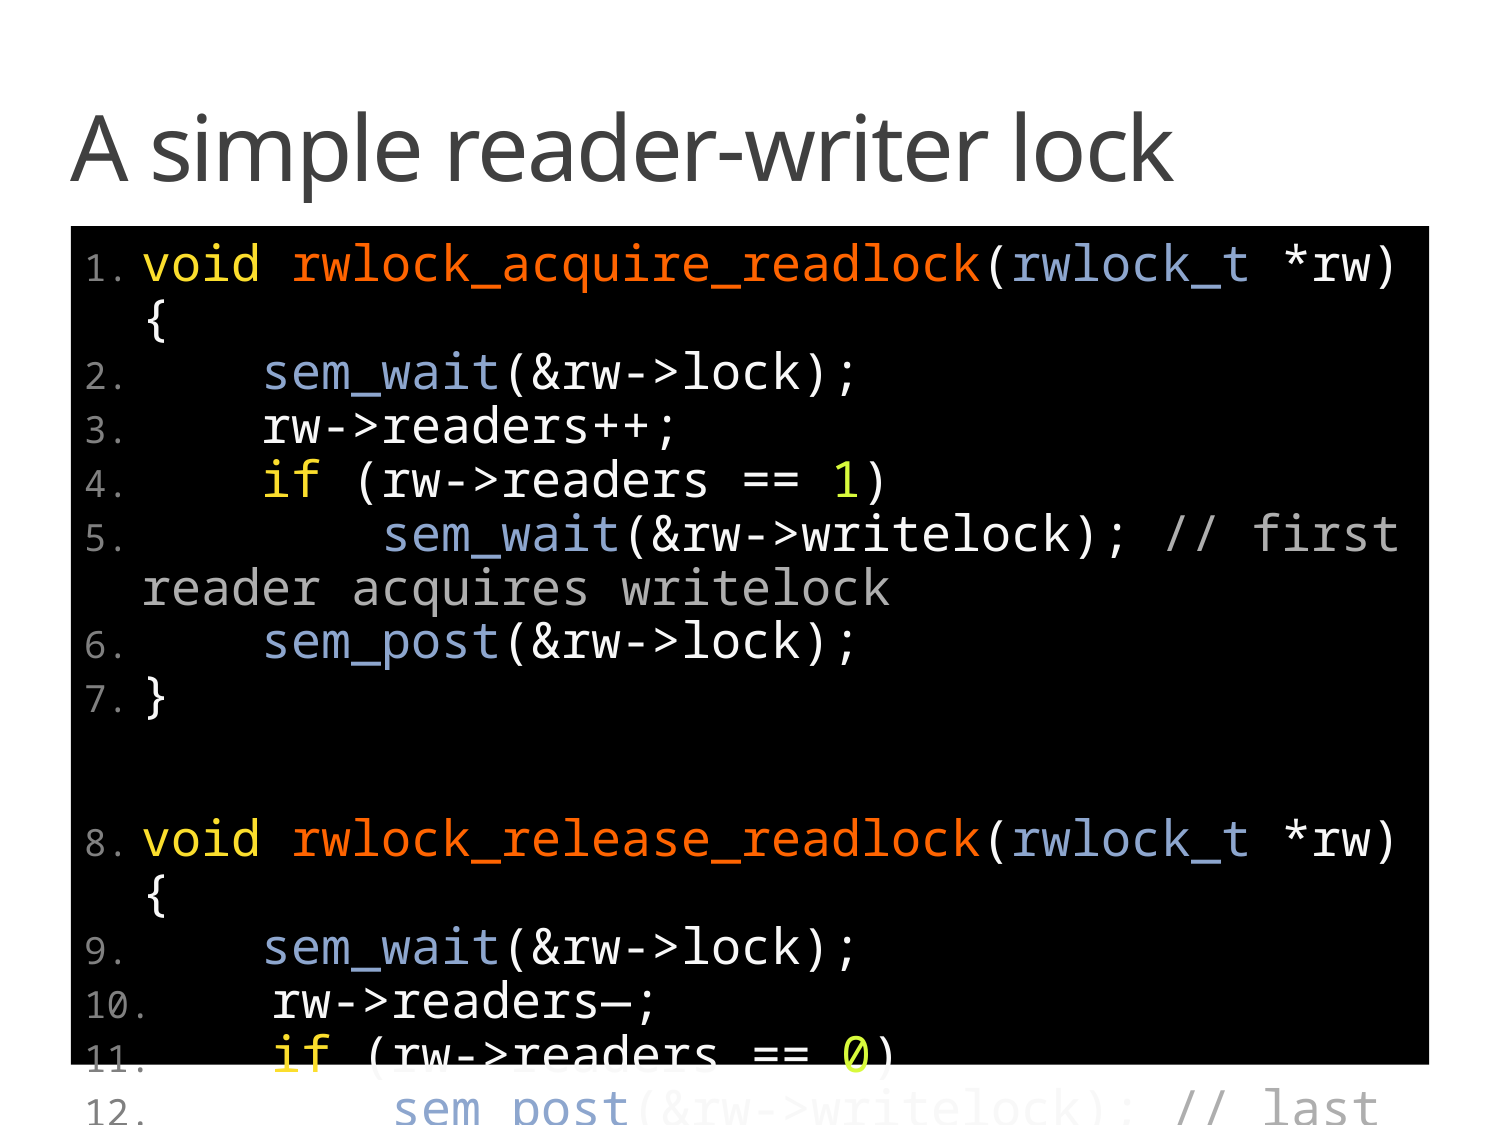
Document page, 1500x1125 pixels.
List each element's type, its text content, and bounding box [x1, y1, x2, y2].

title A simple reader-writer lock [70, 104, 1430, 223]
list void rwlock_acquire_readlock(rwlock_t *rw) { sem_wait(&rw->lock); rw->readers++; if (rw->readers == 1) sem_wait(&rw->writelock); // first reader acquires writelock sem_post(&rw->lock); } void rwlock_release_readlock(rwlock_t *rw) { sem_wait(&rw->lock); rw->readers—; if (rw->readers == 0) sem_post(&rw->writelock); // last reader releases writelock sem_post(&rw->lock); } [70, 226, 1430, 1065]
